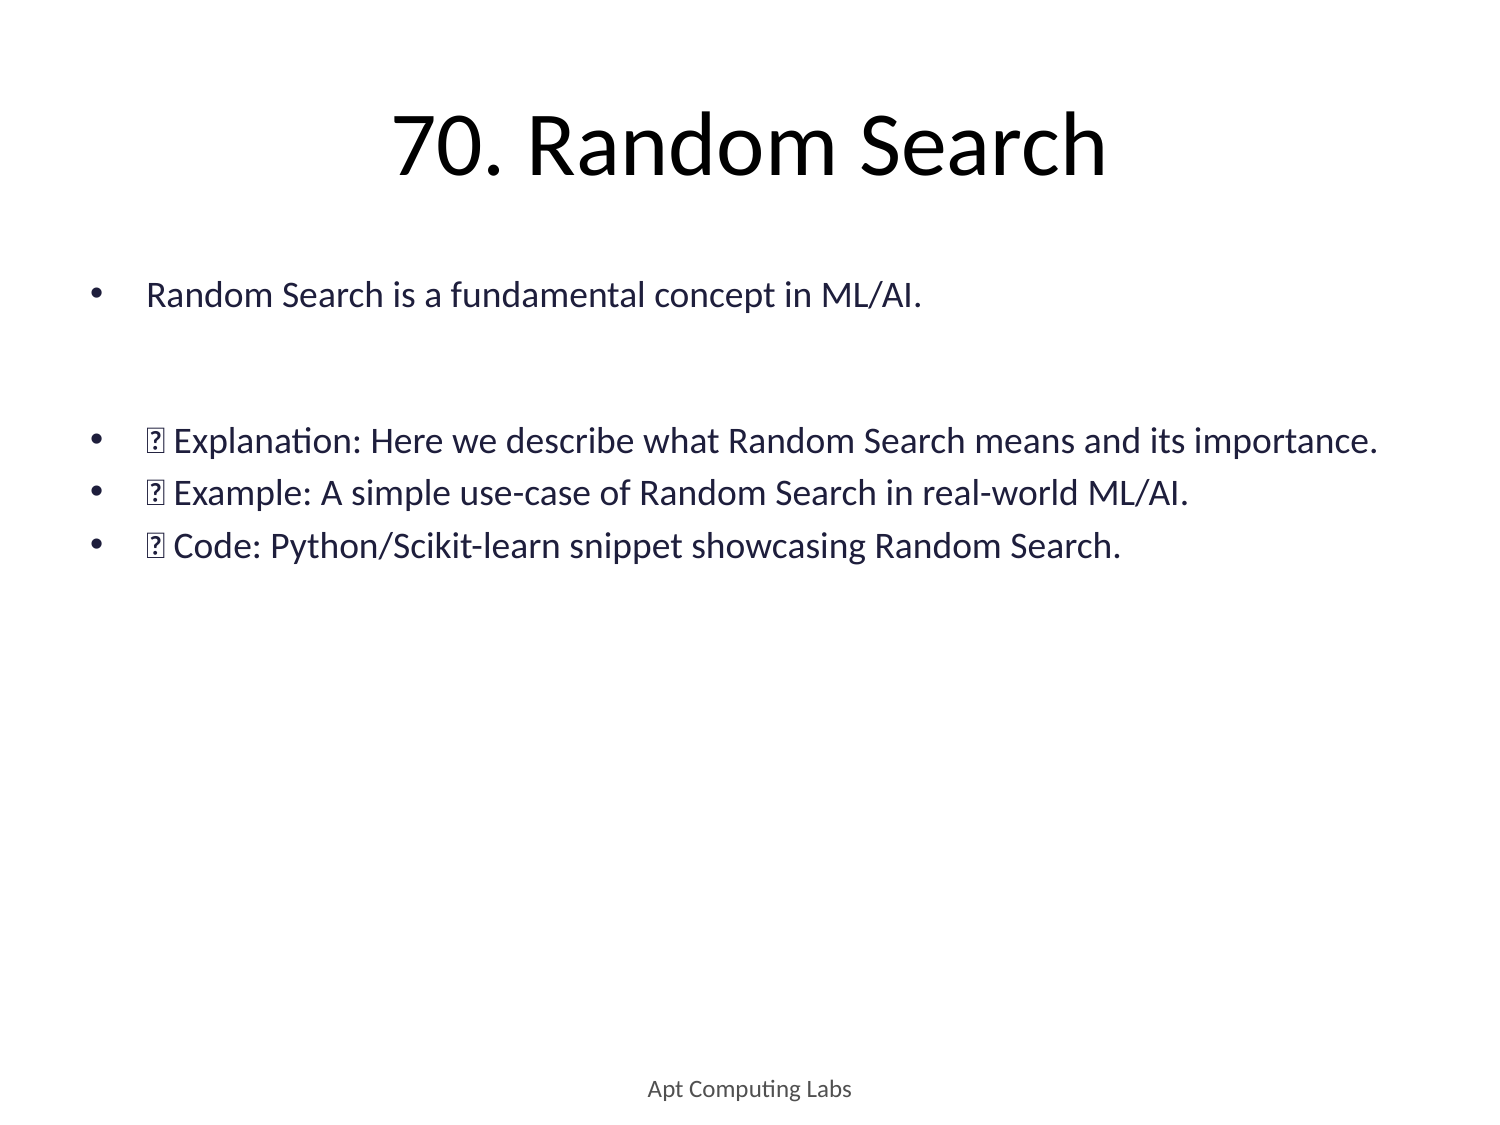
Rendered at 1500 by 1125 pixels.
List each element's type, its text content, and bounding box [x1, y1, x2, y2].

title 70. Random Search [75, 45, 1425, 233]
text_box Apt Computing Labs [632, 1020, 868, 1110]
list Random Search is a fundamental concept in ML/AI. 🔹 Explanation: Here we describe what Random Search means and its importance. 🔹 Example: A simple use-case of Random Search in real-world ML/AI. 🔹 Code: Python/Scikit-learn snippet showcasing Random Search. [75, 262, 1425, 1005]
